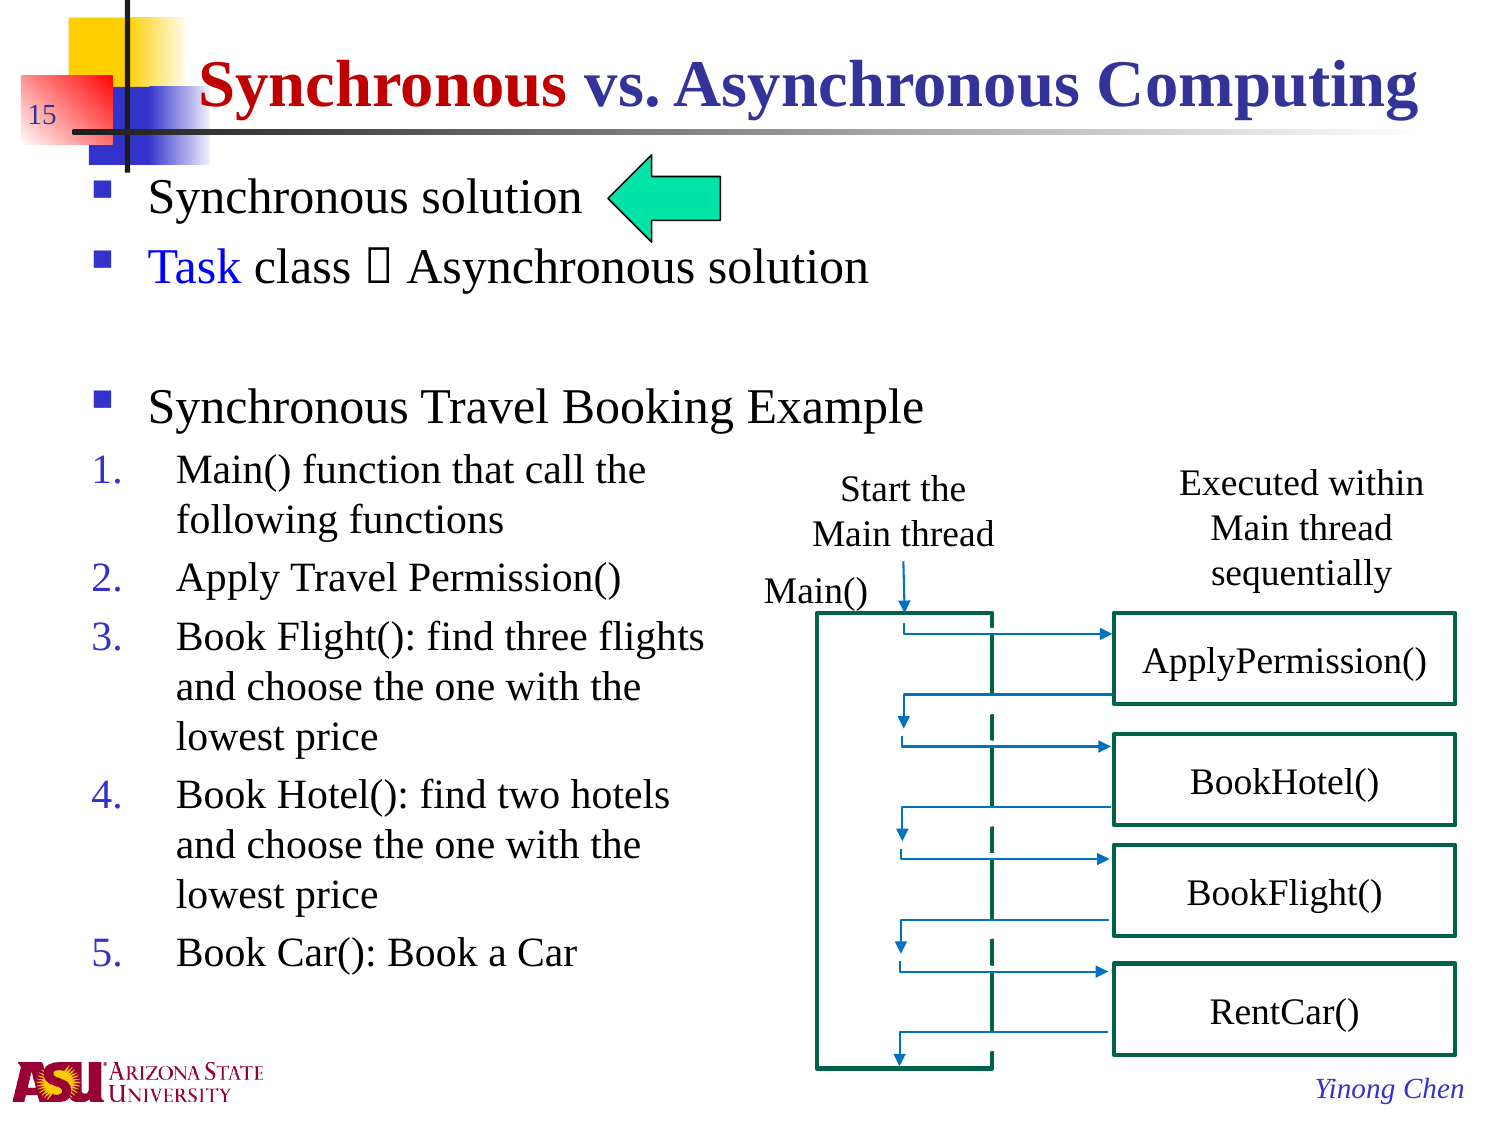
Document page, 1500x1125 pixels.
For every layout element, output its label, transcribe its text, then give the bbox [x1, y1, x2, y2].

slide_number 15 [12, 62, 141, 138]
title Synchronous vs. Asynchronous Computing [130, 24, 1488, 128]
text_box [748, 450, 1456, 1069]
list Synchronous solution Task class  Asynchronous solution Synchronous Travel Booking Example Main() function that call the following functions Apply Travel Permission() Book Flight(): find three flights and choose the one with the lowest price Book Hotel(): find two hotels and choose the one with the lowest price Book Car(): Book a Car [76, 155, 1127, 975]
text_box [607, 154, 721, 243]
picture [12, 1062, 263, 1102]
